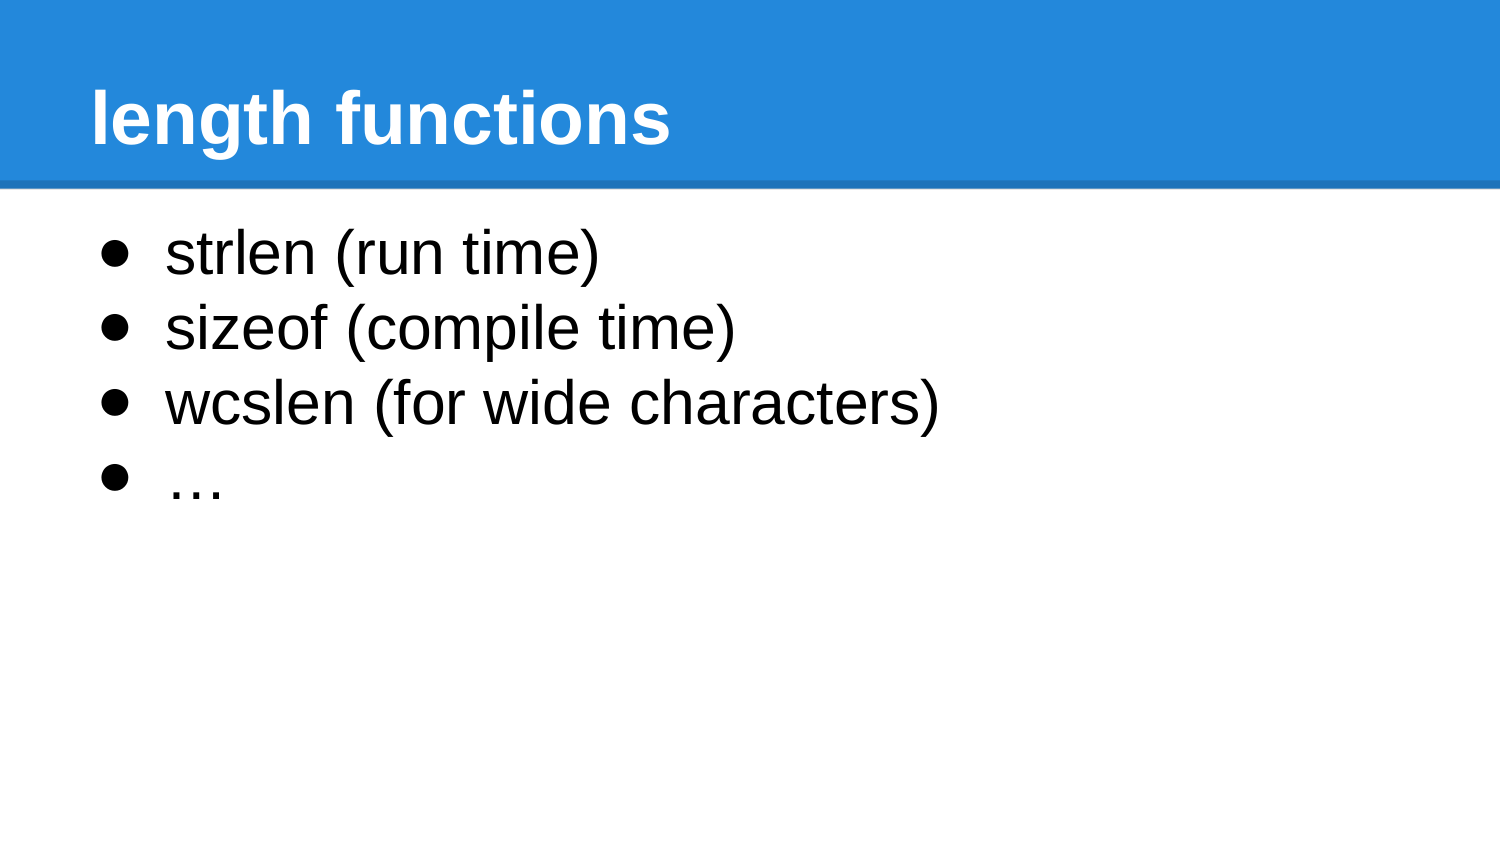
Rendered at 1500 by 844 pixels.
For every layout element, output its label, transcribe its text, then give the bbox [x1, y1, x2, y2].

title length functions [75, 33, 1425, 175]
list strlen (run time) sizeof (compile time) wcslen (for wide characters) … [75, 196, 1425, 808]
